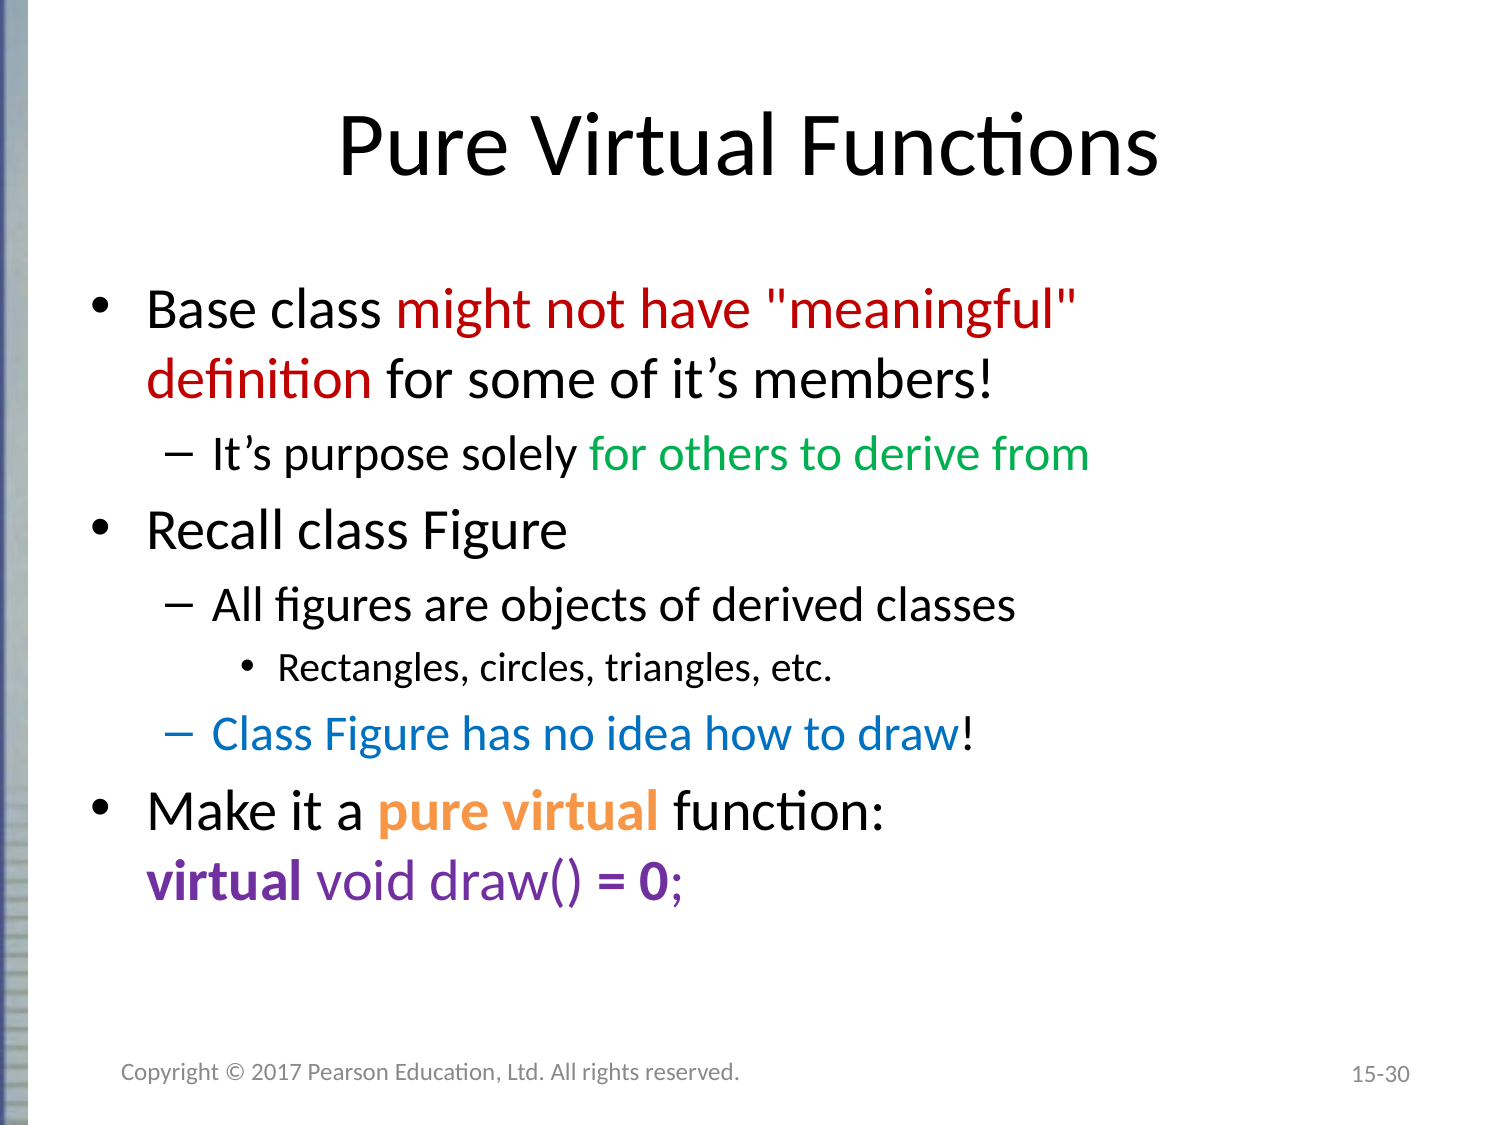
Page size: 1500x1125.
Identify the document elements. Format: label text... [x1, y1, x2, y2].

title Pure Virtual Functions [75, 45, 1425, 233]
picture [0, 0, 28, 1125]
footer Copyright © 2017 Pearson Education, Ltd. All rights reserved. [75, 1040, 788, 1100]
list Base class might not have "meaningful" definition for some of it’s members! It’s purpose solely for others to derive from Recall class Figure All figures are objects of derived classes Rectangles, circles, triangles, etc. Class Figure has no idea how to draw! Make it a pure virtual function: virtual void draw() = 0; [75, 262, 1425, 1005]
slide_number 15-30 [1074, 1042, 1425, 1103]
